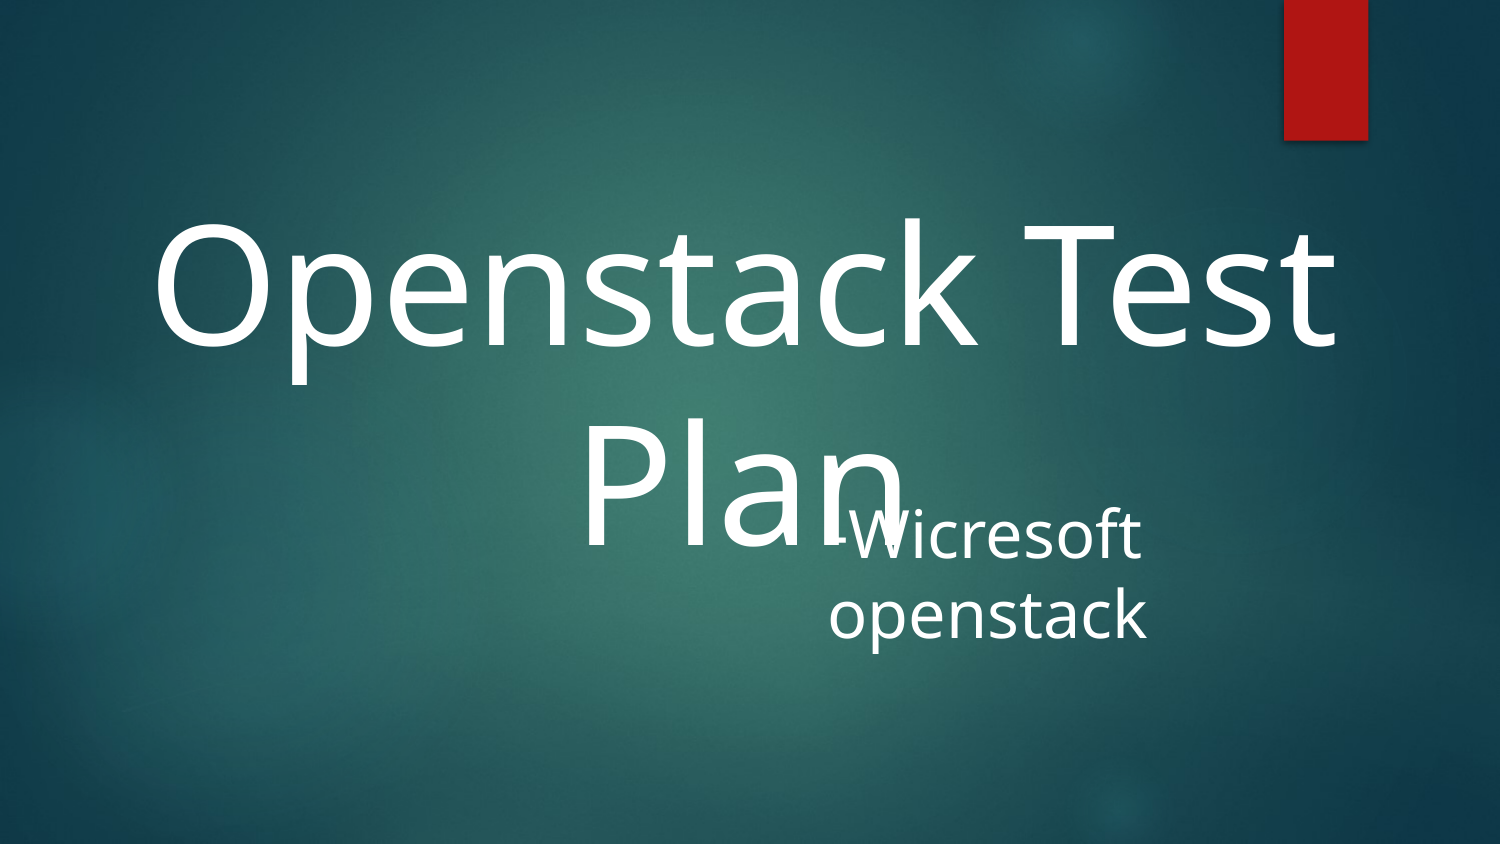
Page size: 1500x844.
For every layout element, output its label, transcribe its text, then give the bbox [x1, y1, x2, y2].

text_box -Wicresoft openstack [812, 484, 1400, 622]
text_box Openstack Test Plan [112, 171, 1375, 397]
picture [0, 0, 1500, 844]
